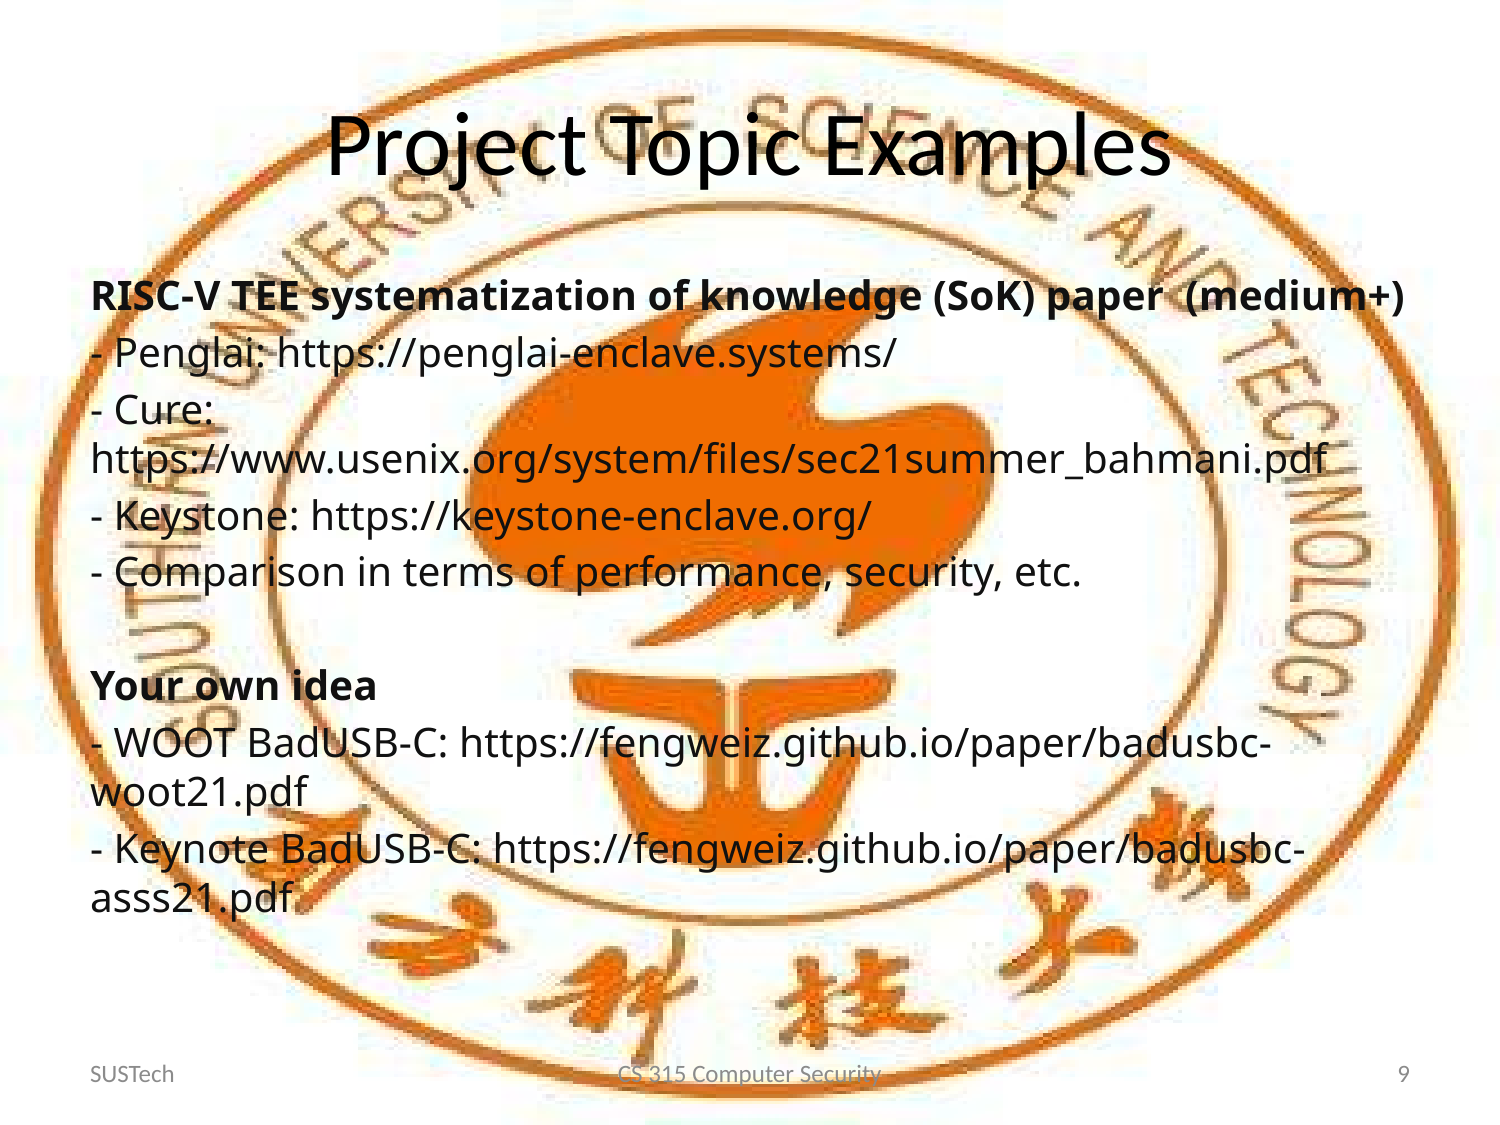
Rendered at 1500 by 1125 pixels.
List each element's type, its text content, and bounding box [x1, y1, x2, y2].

title Project Topic Examples [75, 45, 1425, 233]
footer CS 315 Computer Security [512, 1042, 988, 1103]
list RISC-V TEE systematization of knowledge (SoK) paper (medium+) - Penglai: https://penglai-enclave.systems/ - Cure: https://www.usenix.org/system/files/sec21summer_bahmani.pdf - Keystone: https://keystone-enclave.org/ - Comparison in terms of performance, security, etc. Your own idea - WOOT BadUSB-C: https://fengweiz.github.io/paper/badusbc-woot21.pdf - Keynote BadUSB-C: https://fengweiz.github.io/paper/badusbc-asss21.pdf [75, 262, 1425, 1005]
slide_number 9 [1074, 1042, 1425, 1103]
slide_number SUSTech [75, 1042, 425, 1103]
picture [0, 0, 1500, 1125]
